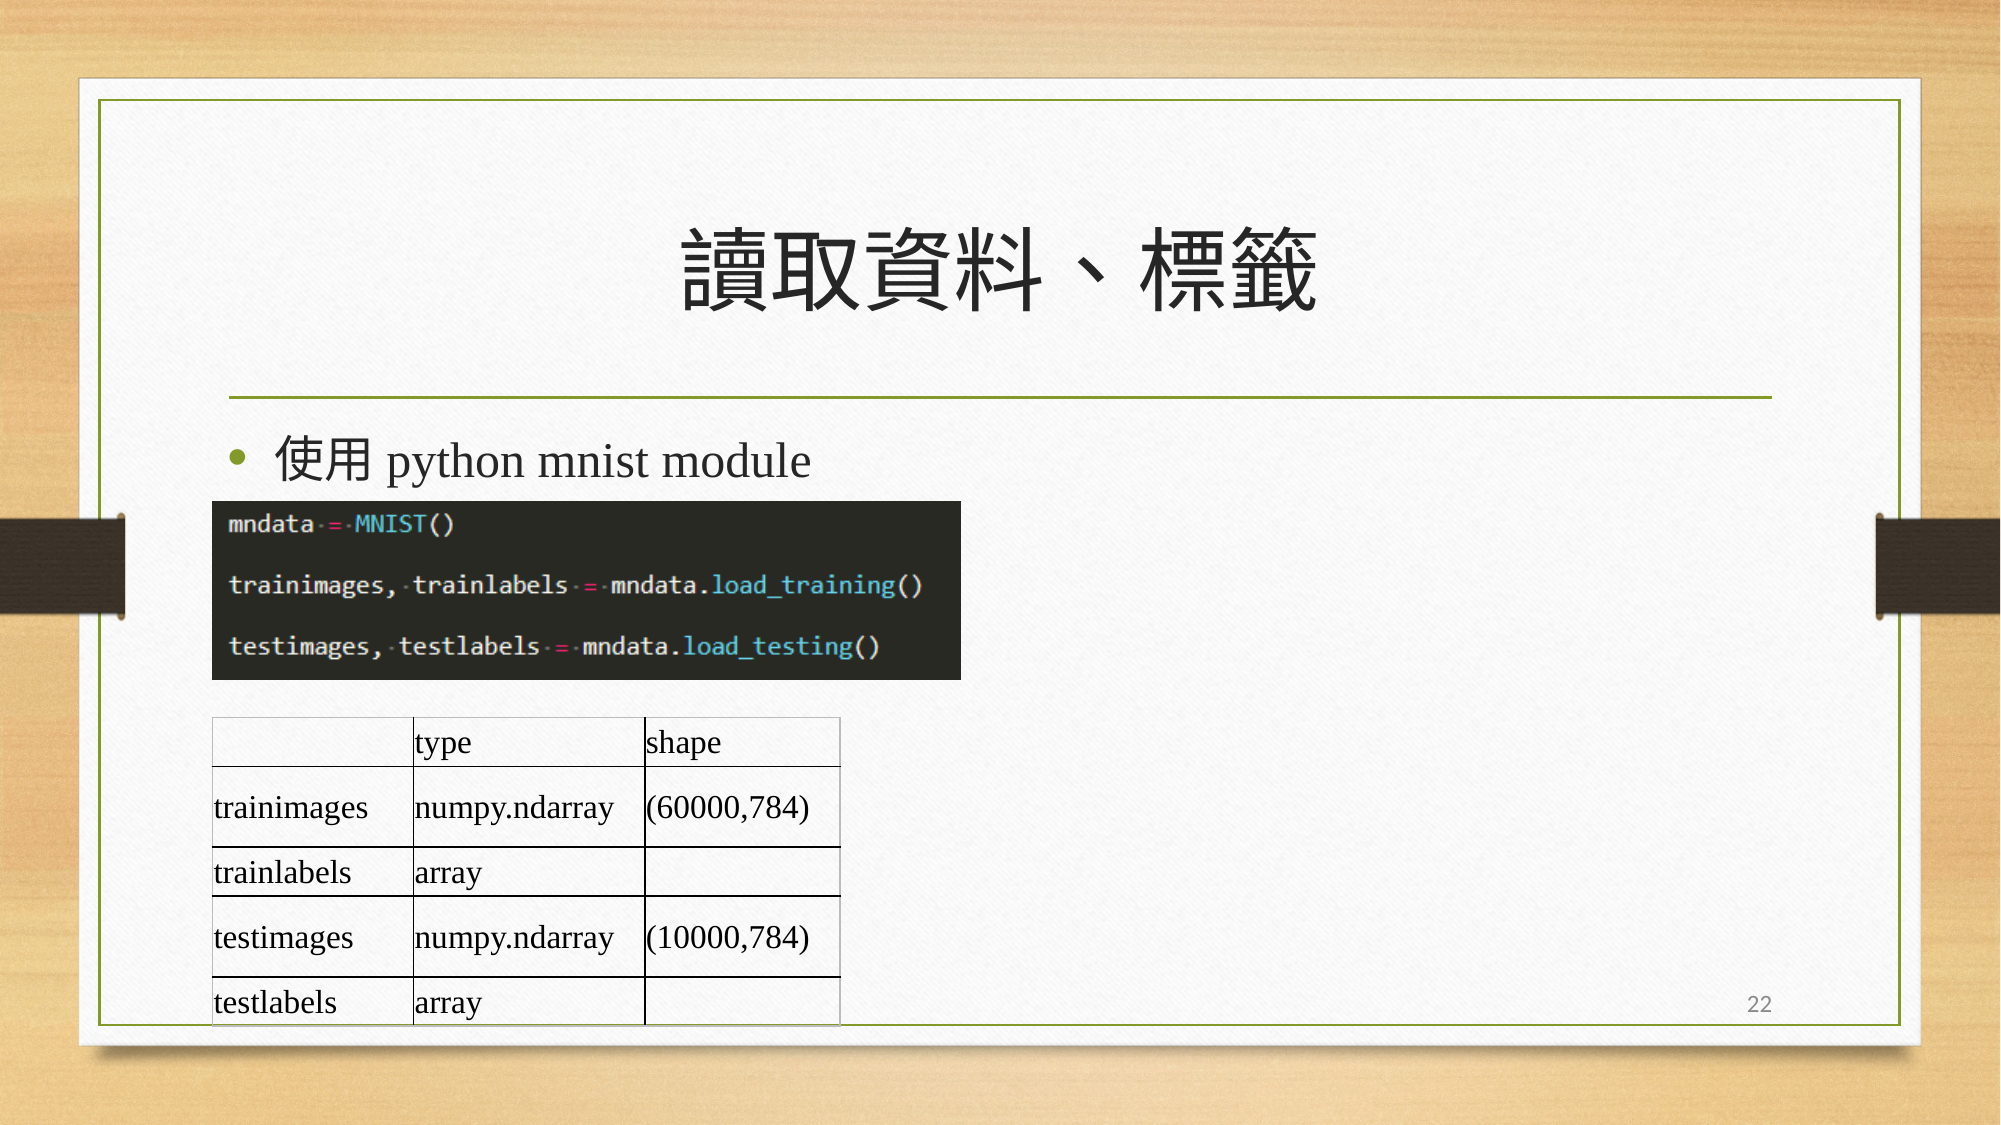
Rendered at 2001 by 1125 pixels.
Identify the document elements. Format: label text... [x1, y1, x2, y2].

picture [0, 0, 2001, 1125]
table_header [213, 718, 413, 766]
table_cell testlabels [213, 978, 413, 1025]
slide_number 22 [1698, 979, 1788, 1025]
title 讀取資料、標籤 [212, 161, 1788, 375]
table_cell testimages [213, 897, 413, 976]
table_cell [646, 848, 839, 895]
table_header type [414, 718, 644, 766]
table_cell numpy.ndarray [414, 897, 644, 976]
table_cell trainimages [213, 767, 413, 846]
table_cell (60000,784) [646, 767, 839, 846]
list 使用python mnist module [212, 419, 1788, 964]
table_cell [646, 978, 839, 1025]
table_cell numpy.ndarray [414, 767, 644, 846]
table_cell array [414, 848, 644, 895]
table_cell array [414, 978, 644, 1025]
table_cell (10000,784) [646, 897, 839, 976]
table_cell trainlabels [213, 848, 413, 895]
table_header shape [646, 718, 839, 766]
